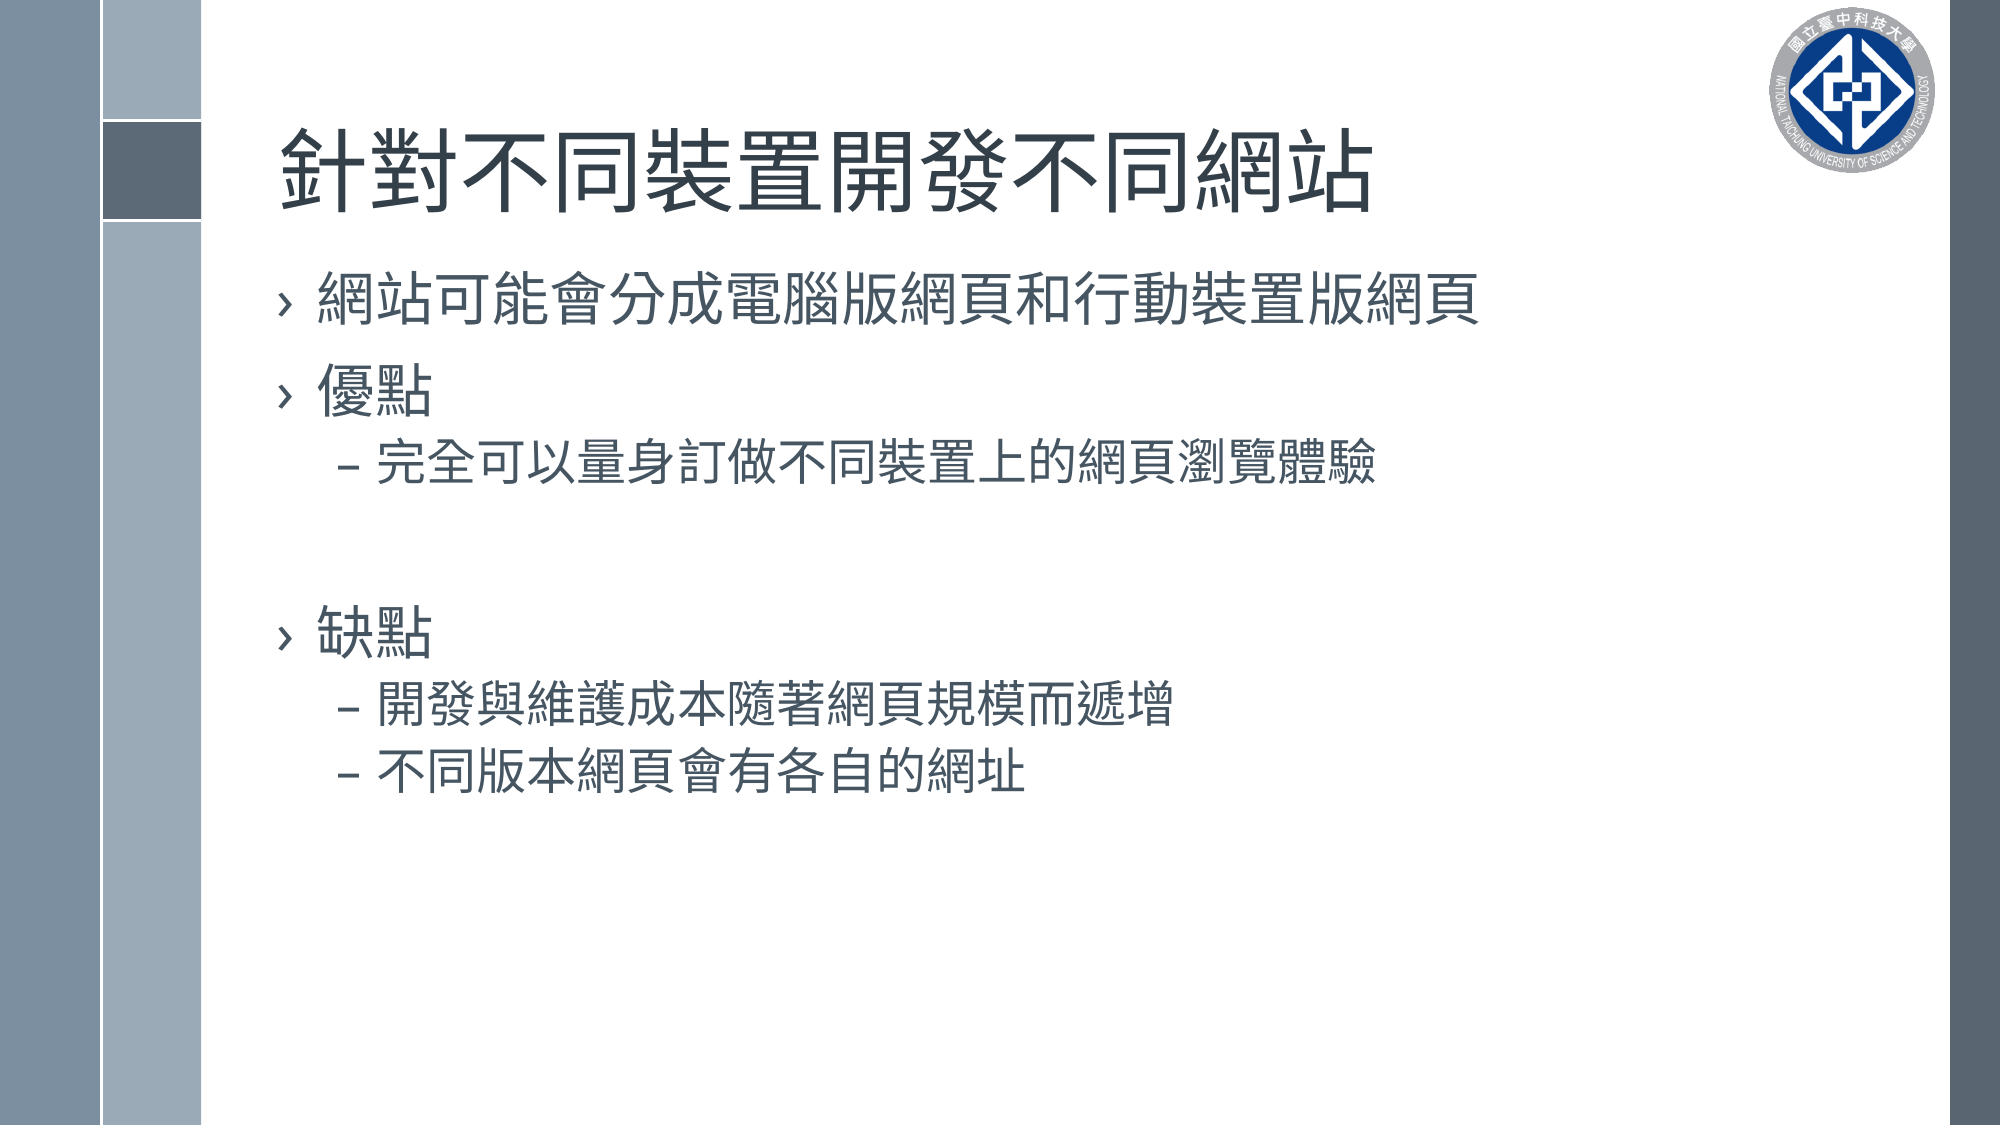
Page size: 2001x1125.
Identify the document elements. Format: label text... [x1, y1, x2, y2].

title 針對不同裝置開發不同網站 [261, 29, 1867, 233]
picture [1769, 7, 1935, 173]
list 網站可能會分成電腦版網頁和行動裝置版網頁 優點 完全可以量身訂做不同裝置上的網頁瀏覽體驗 缺點 開發與維護成本隨著網頁規模而遞增 不同版本網頁會有各自的網址 [261, 262, 1867, 1013]
